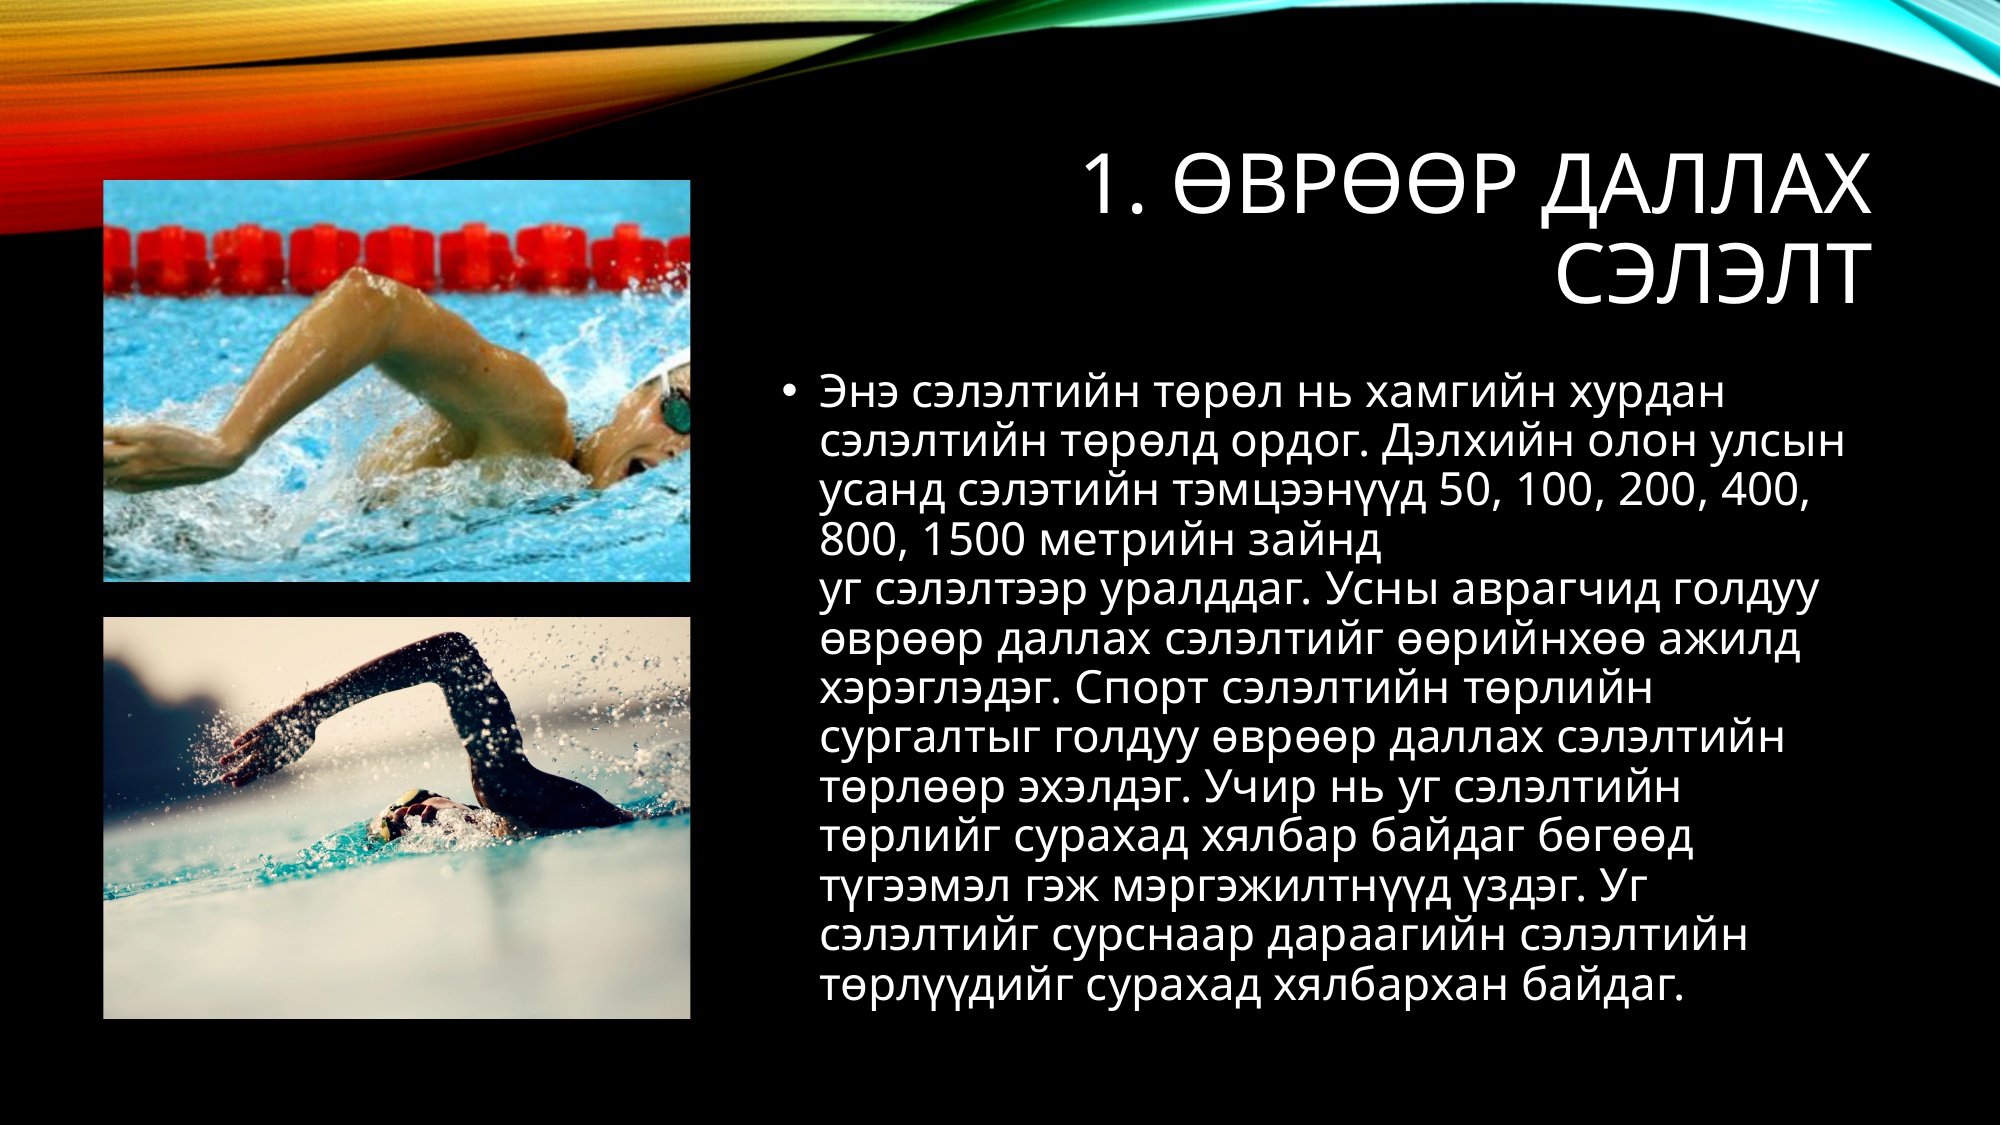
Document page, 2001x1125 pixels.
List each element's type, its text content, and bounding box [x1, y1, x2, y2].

picture [103, 616, 691, 1019]
title 1. Өврөөр даллах сэлэлт [766, 125, 1888, 338]
picture [0, 0, 2000, 582]
list Энэ сэлэлтийн төрөл нь хамгийн хурдан сэлэлтийн төрөлд ордог. Дэлхийн олон улсын усанд сэлэтийн тэмцээнүүд 50, 100, 200, 400, 800, 1500 метрийн зайнд уг сэлэлтээр уралддаг. Усны аврагчид голдуу өврөөр даллах сэлэлтийг өөрийнхөө ажилд хэрэглэдэг. Спорт сэлэлтийн төрлийн сургалтыг голдуу өврөөр даллах сэлэлтийн төрлөөр эхэлдэг. Учир нь уг сэлэлтийн төрлийг сурахад хялбар байдаг бөгөөд түгээмэл гэж мэргэжилтнүүд үздэг. Уг сэлэлтийг сурснаар дараагийн сэлэлтийн төрлүүдийг сурахад хялбархан байдаг. [766, 360, 1888, 1021]
